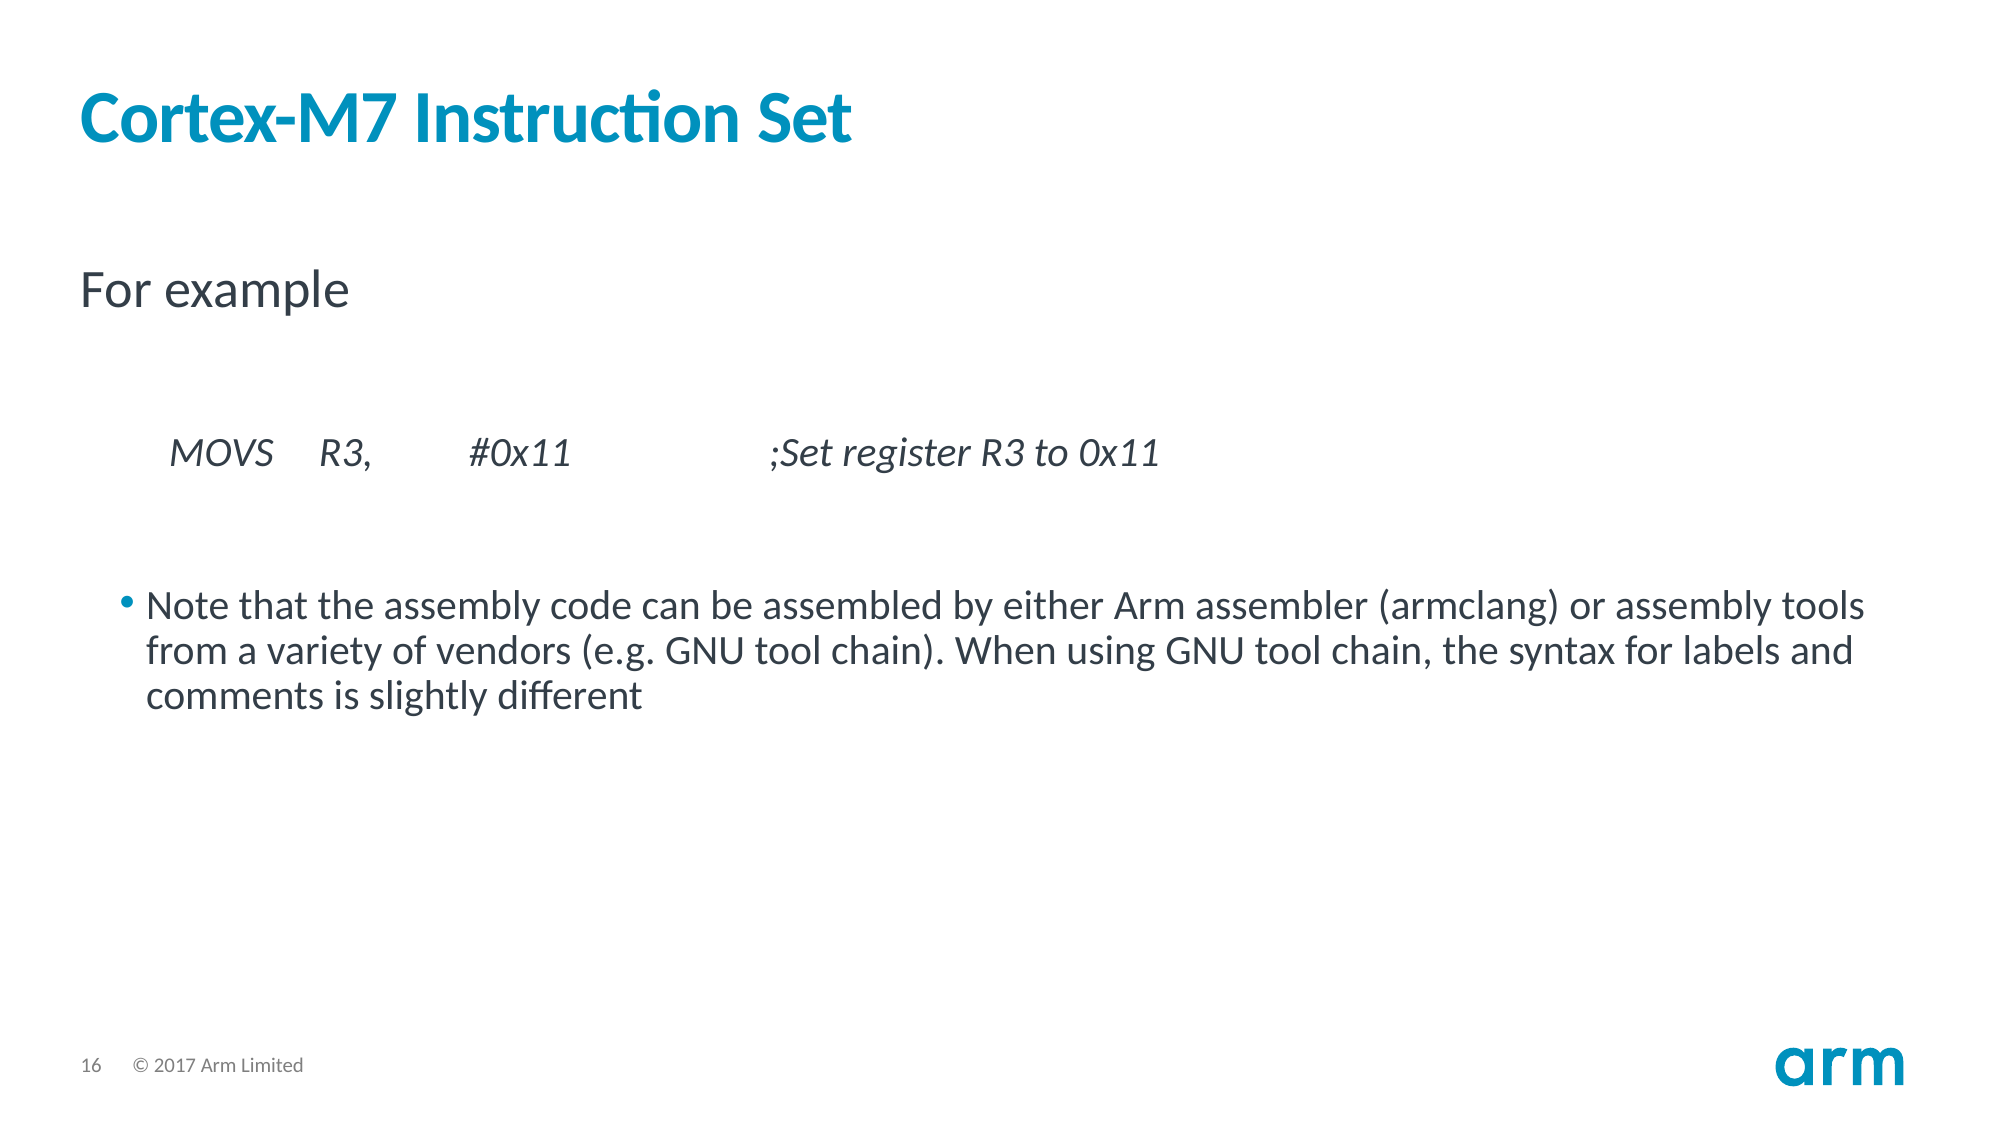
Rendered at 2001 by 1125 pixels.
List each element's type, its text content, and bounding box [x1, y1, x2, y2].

list For example MOVS R3, #0x11 ;Set register R3 to 0x11 Note that the assembly code can be assembled by either Arm assembler (armclang) or assembly tools from a variety of vendors (e.g. GNU tool chain). When using GNU tool chain, the syntax for labels and comments is slightly different [80, 260, 1911, 723]
title Cortex-M7 Instruction Set [80, 48, 1915, 158]
